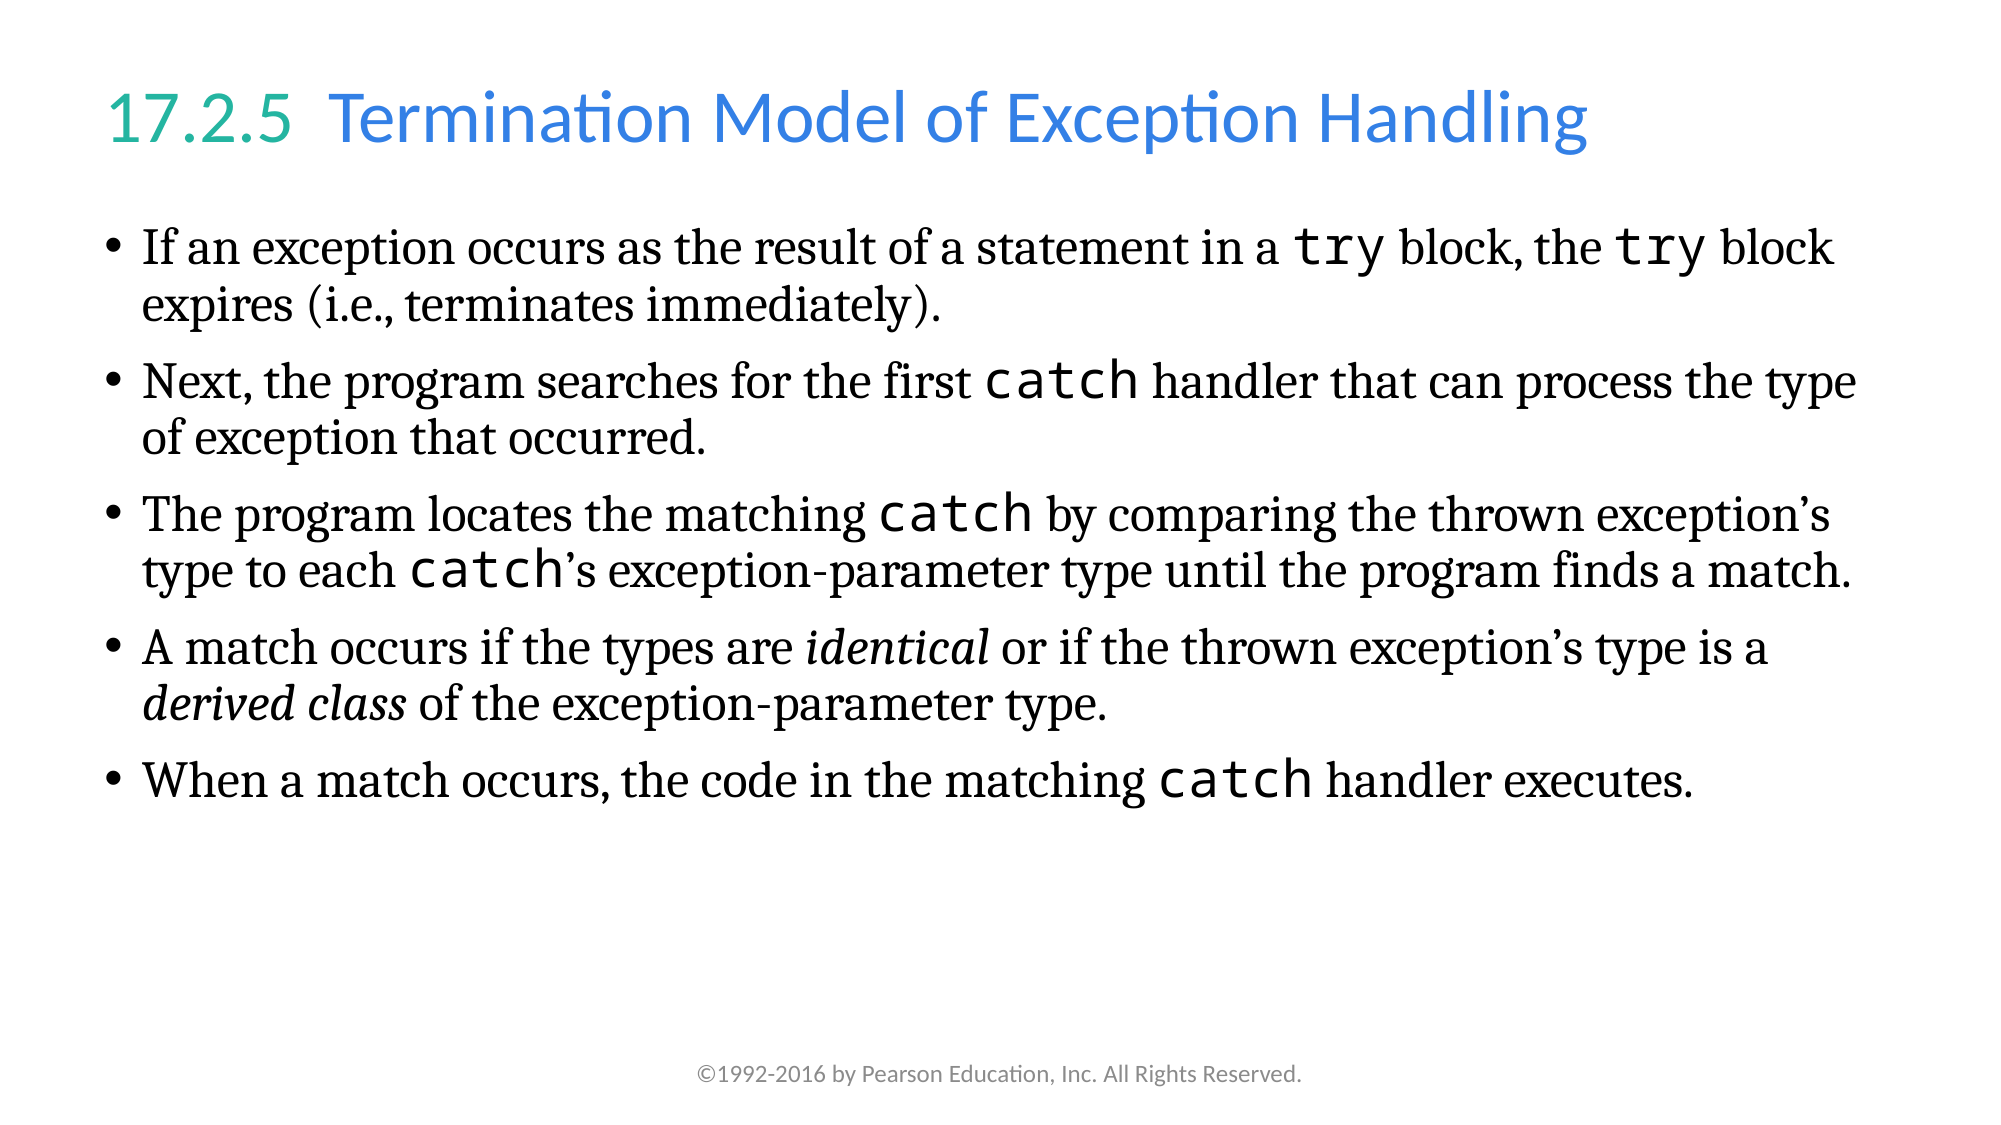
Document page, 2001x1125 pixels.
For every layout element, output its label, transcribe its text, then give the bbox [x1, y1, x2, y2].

title 17.2.5 Termination Model of Exception Handling [89, 24, 1885, 212]
footer ©1992-2016 by Pearson Education, Inc. All Rights Reserved. [662, 1042, 1338, 1103]
list If an exception occurs as the result of a statement in a try block, the try block expires (i.e., terminates immediately). Next, the program searches for the first catch handler that can process the type of exception that occurred. The program locates the matching catch by comparing the thrown exception’s type to each catch’s exception-parameter type until the program finds a match. A match occurs if the types are identical or if the thrown exception’s type is a derived class of the exception-parameter type. When a match occurs, the code in the matching catch handler executes. [89, 212, 1885, 955]
